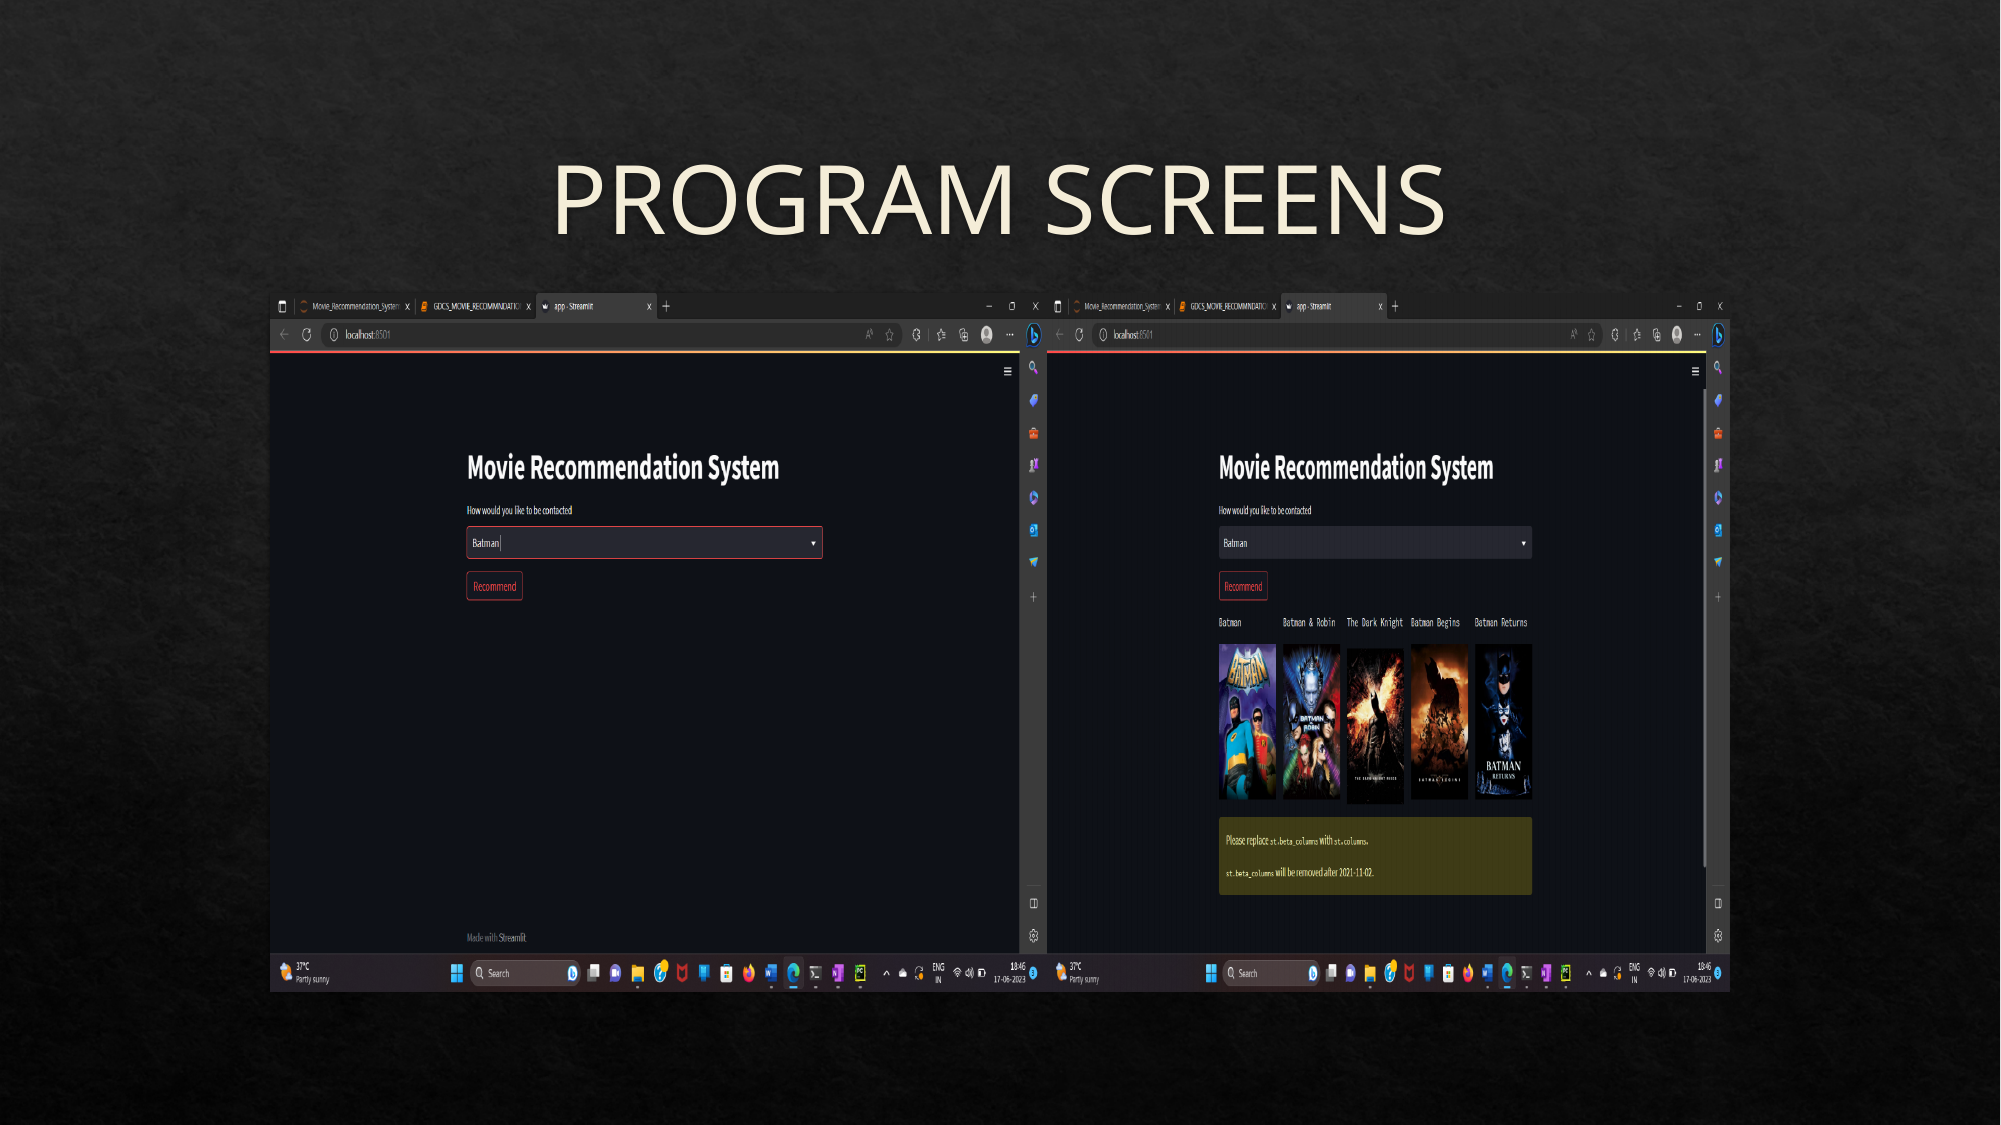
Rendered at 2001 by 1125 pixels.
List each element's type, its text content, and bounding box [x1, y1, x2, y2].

picture [1046, 293, 1731, 992]
title PROGRAM SCREENS [149, 99, 1849, 307]
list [269, 293, 1041, 992]
